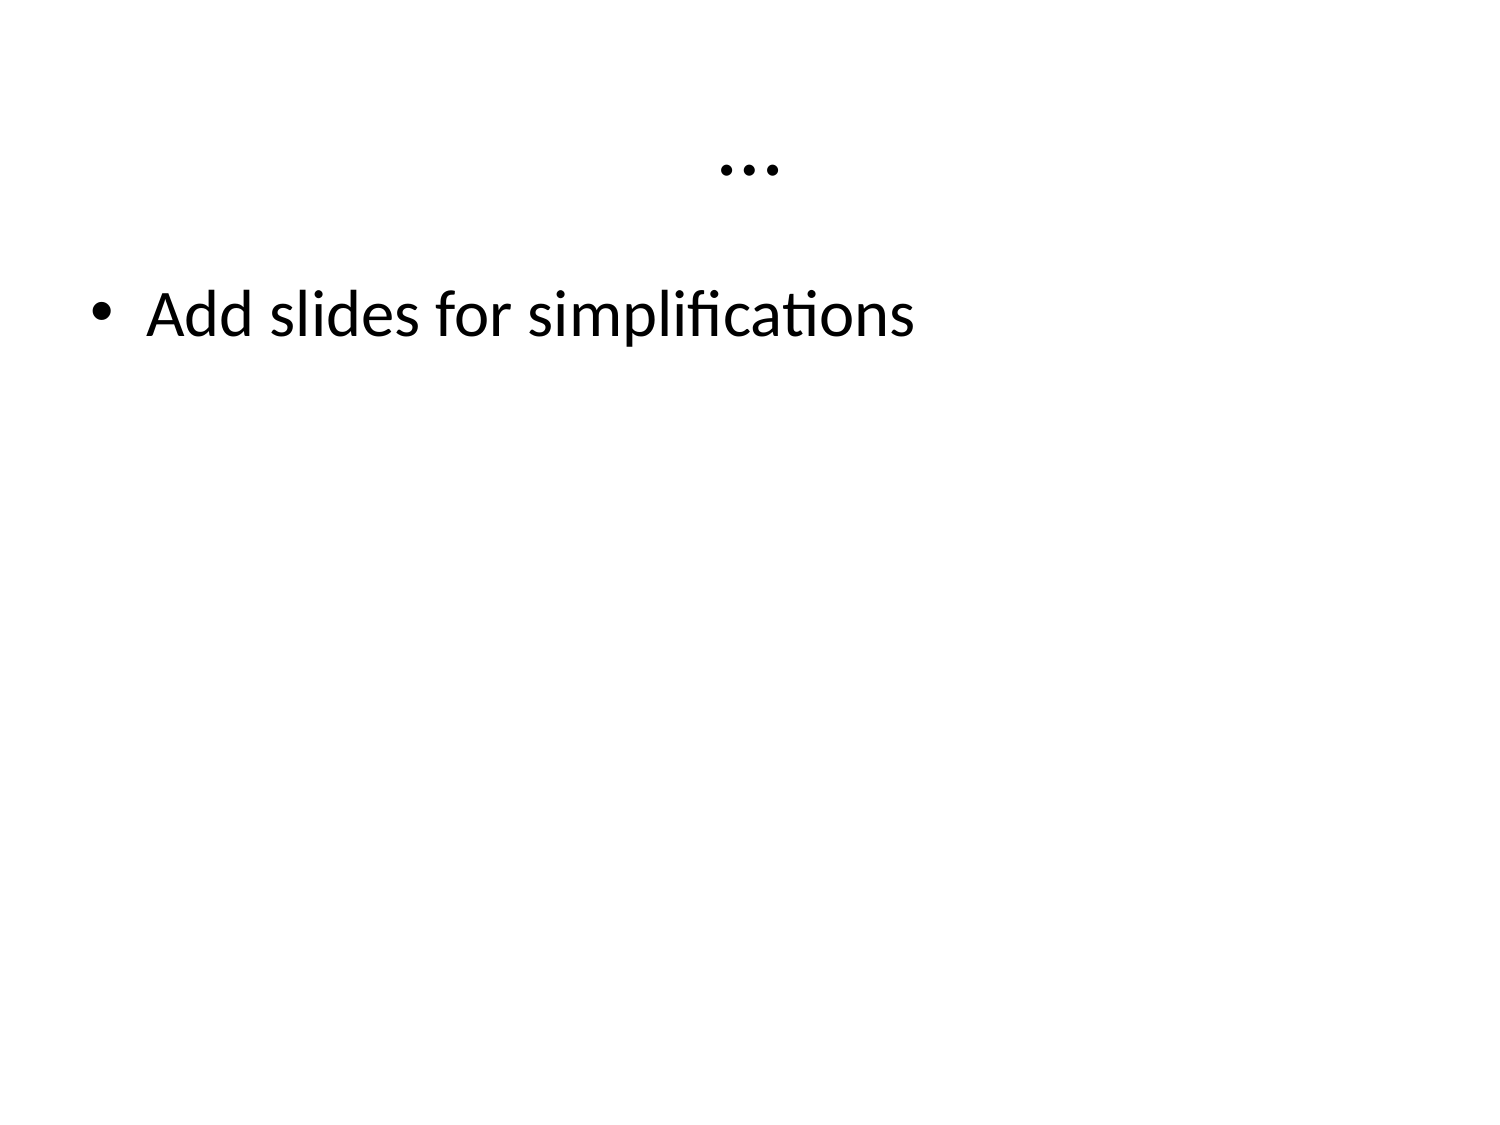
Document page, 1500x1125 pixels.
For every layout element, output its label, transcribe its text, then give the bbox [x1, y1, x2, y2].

title … [75, 45, 1425, 233]
list Add slides for simplifications [75, 262, 1425, 1005]
